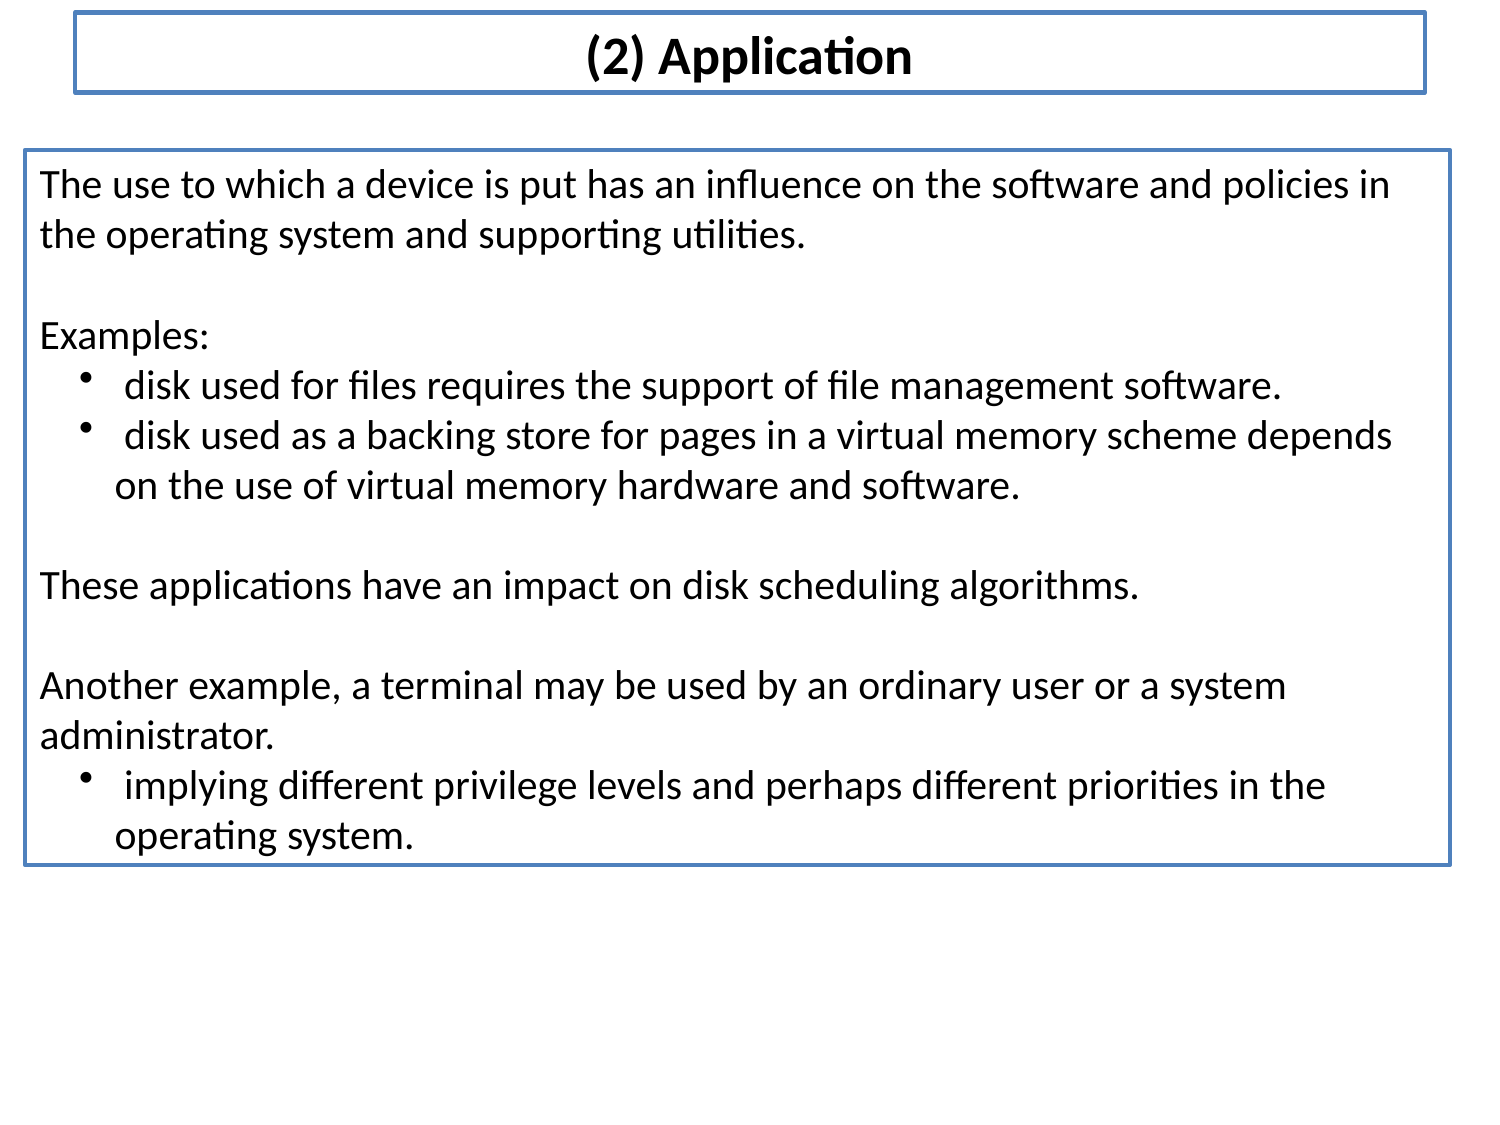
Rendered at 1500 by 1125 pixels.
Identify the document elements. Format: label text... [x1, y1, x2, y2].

title (2) Application [73, 10, 1427, 95]
text_box The use to which a device is put has an influence on the software and policies in the operating system and supporting utilities. Examples: disk used for files requires the support of file management software. disk used as a backing store for pages in a virtual memory scheme depends on the use of virtual memory hardware and software. These applications have an impact on disk scheduling algorithms. Another example, a terminal may be used by an ordinary user or a system administrator. implying different privilege levels and perhaps different priorities in the operating system. [23, 148, 1452, 867]
